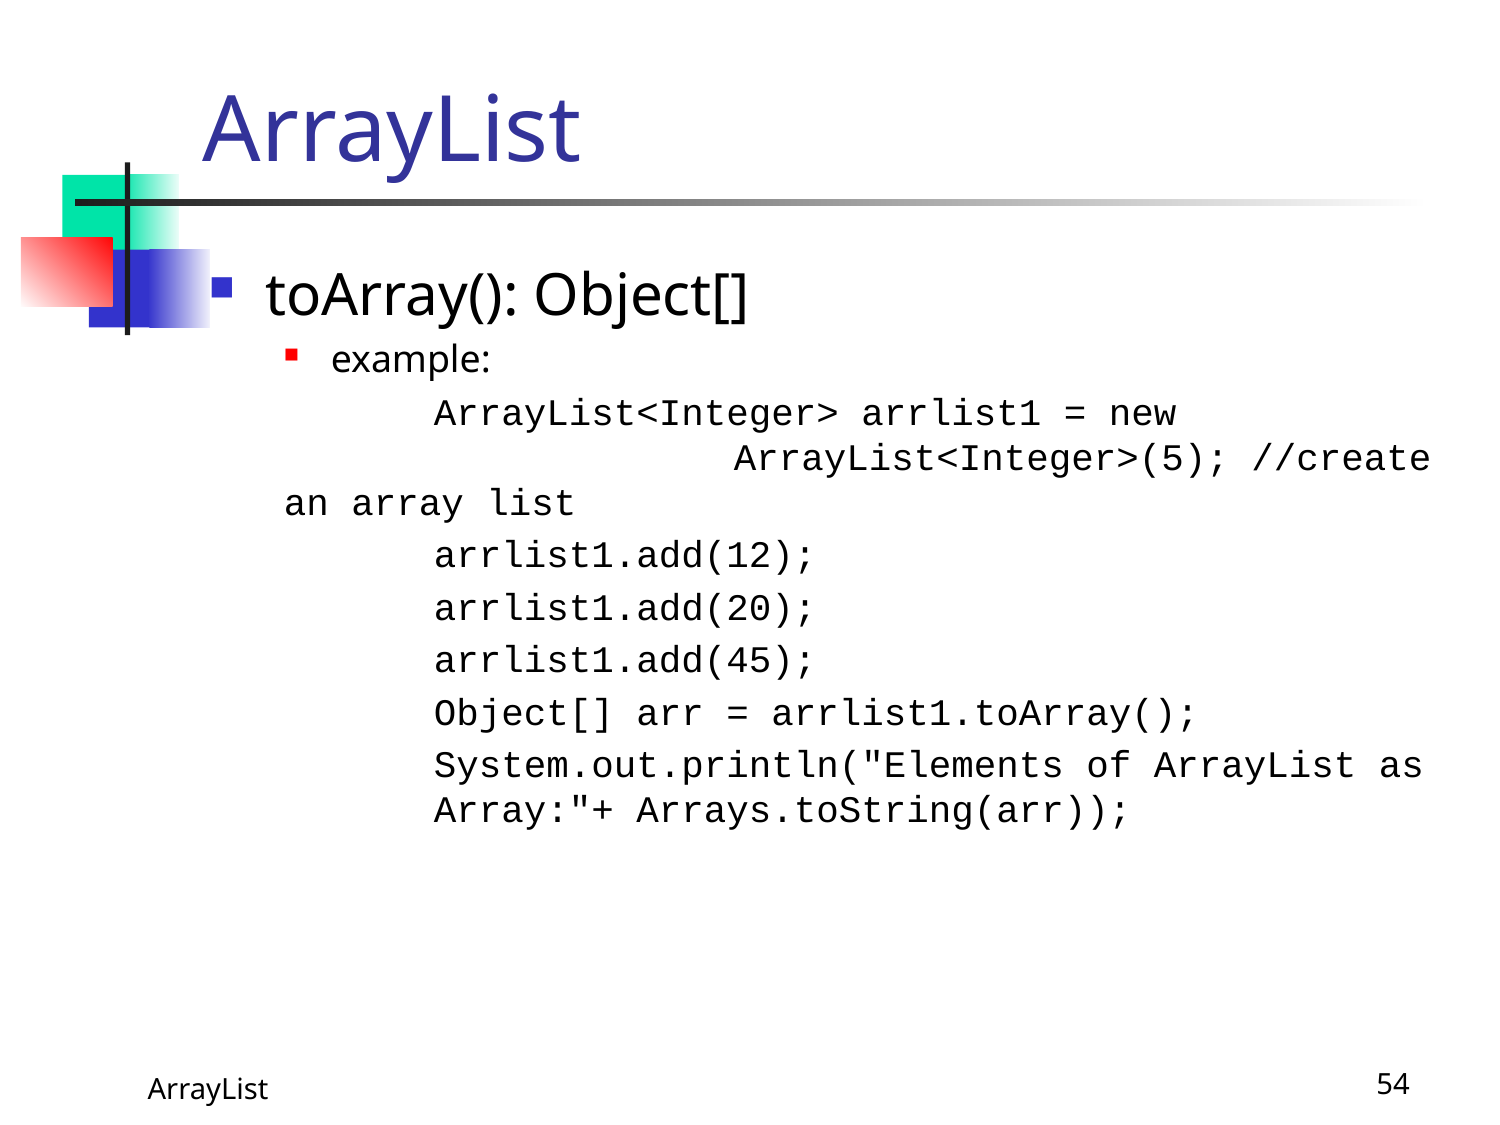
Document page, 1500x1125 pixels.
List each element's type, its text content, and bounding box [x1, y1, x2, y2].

list toArray(): Object[] example: ArrayList<Integer> arrlist1 = new ArrayList<Integer>(5); //create an array list arrlist1.add(12); arrlist1.add(20); arrlist1.add(45); Object[] arr = arrlist1.toArray(); System.out.println("Elements of ArrayList as Array:"+ Arrays.toString(arr)); [193, 249, 1470, 1007]
slide_number 54 [1112, 1037, 1426, 1113]
title ArrayList [187, 0, 1467, 188]
footer ArrayList [124, 1037, 776, 1113]
